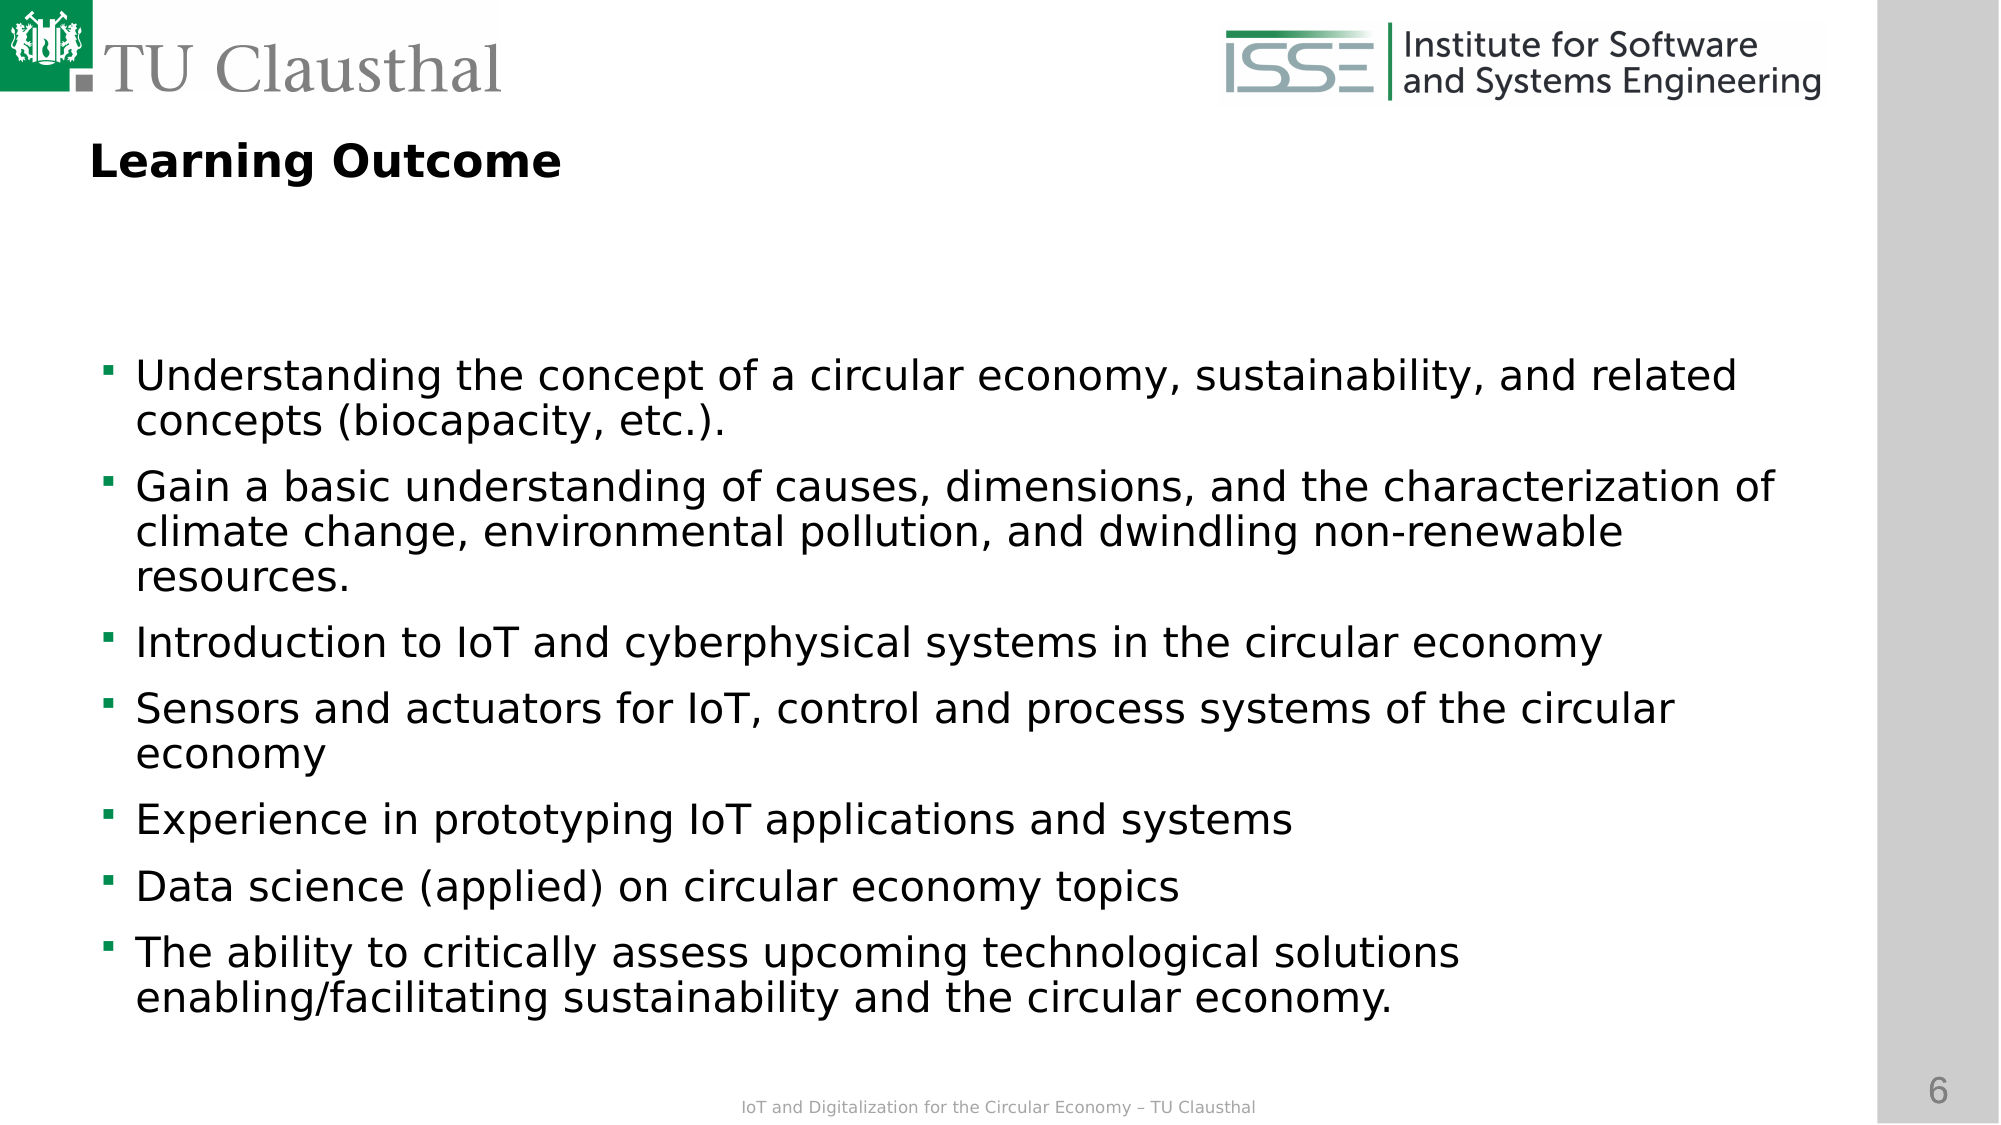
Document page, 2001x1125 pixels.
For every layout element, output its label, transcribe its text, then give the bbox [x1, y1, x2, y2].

picture [0, 0, 501, 92]
picture [1218, 22, 1826, 107]
text_box [74, 280, 1422, 994]
text_box Understanding the concept of a circular economy, sustainability, and related concepts (biocapacity, etc.). Gain a basic understanding of causes, dimensions, and the characterization of climate change, environmental pollution, and dwindling non-renewable resources. Introduction to IoT and cyberphysical systems in the circular economy Sensors and actuators for IoT, control and process systems of the circular economy Experience in prototyping IoT applications and systems Data science (applied) on circular economy topics The ability to critically assess upcoming technological solutions enabling/facilitating sustainability and the circular economy. [99, 290, 1836, 1086]
text_box Learning Outcome [88, 118, 1787, 199]
